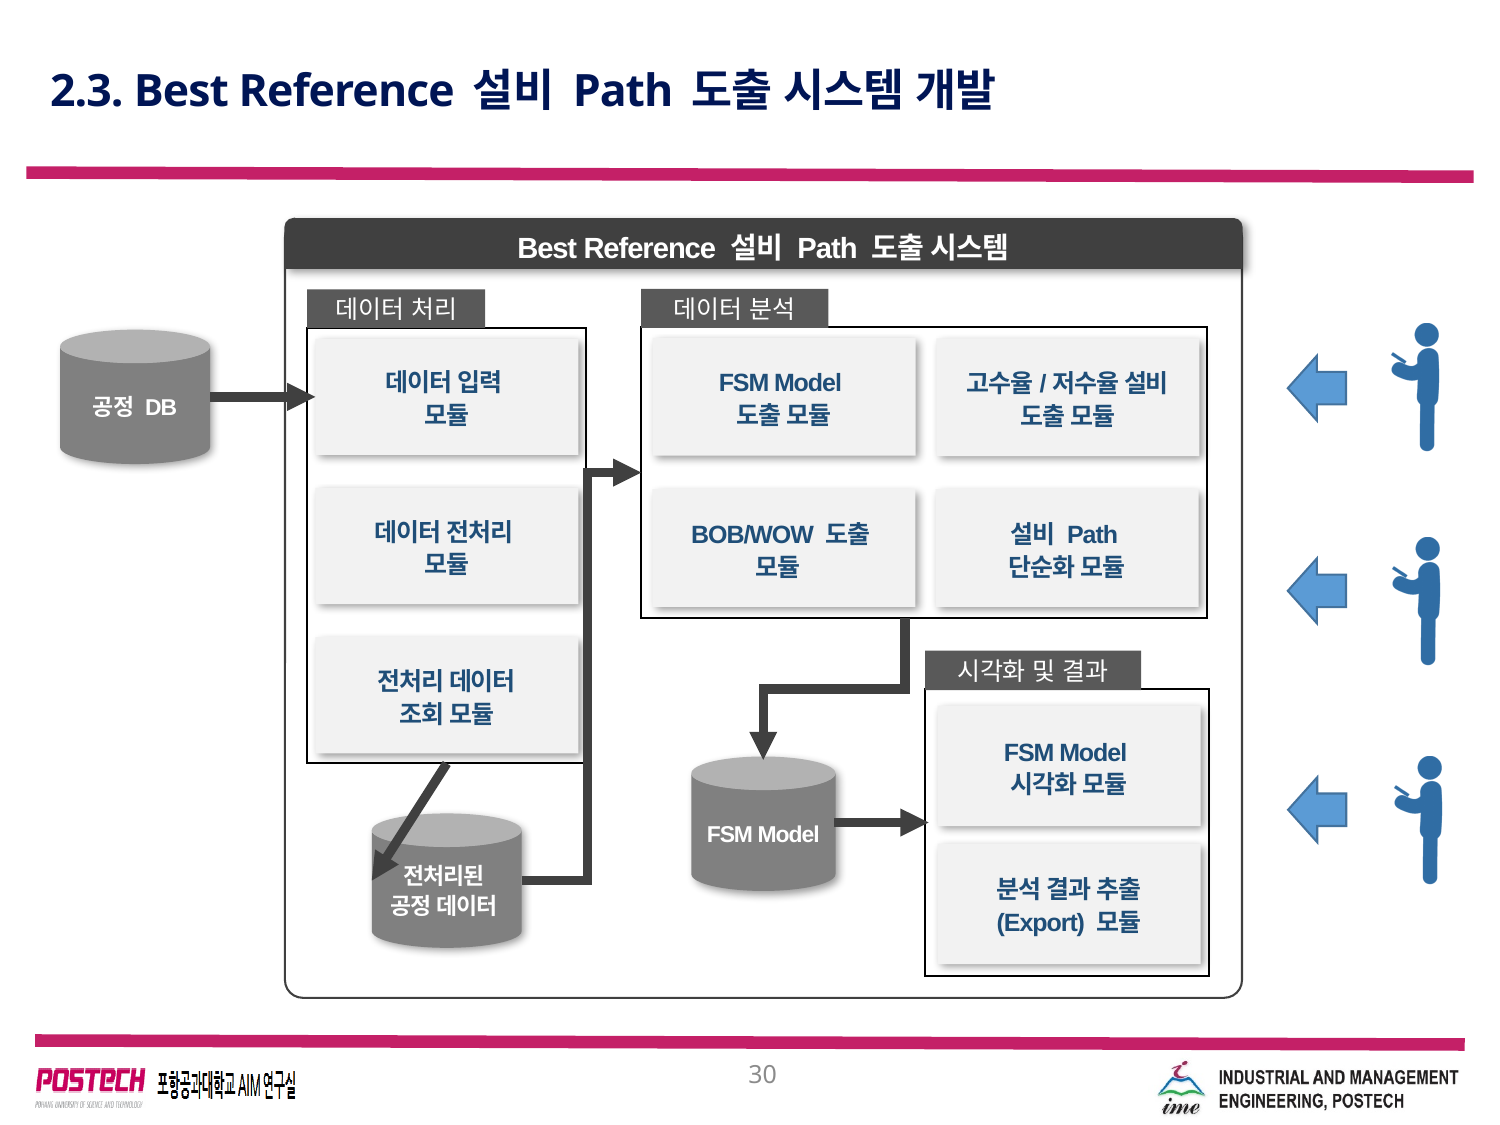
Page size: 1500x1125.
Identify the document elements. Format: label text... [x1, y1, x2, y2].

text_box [925, 650, 1210, 977]
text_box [521, 472, 642, 881]
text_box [763, 618, 905, 760]
title 2.3. Best Reference 설비 Path 도출 시스템 개발 [35, 59, 1447, 124]
text_box [1286, 352, 1348, 424]
text_box [1286, 555, 1348, 627]
slide_number 30 [703, 1056, 792, 1091]
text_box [307, 289, 587, 764]
picture [1389, 537, 1448, 667]
picture [1148, 1051, 1469, 1124]
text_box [641, 288, 1208, 619]
text_box [1286, 774, 1348, 845]
picture [1388, 323, 1447, 453]
text_box 공정 DB [59, 329, 211, 465]
picture [35, 1056, 299, 1112]
picture [1391, 756, 1450, 886]
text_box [284, 218, 1242, 998]
